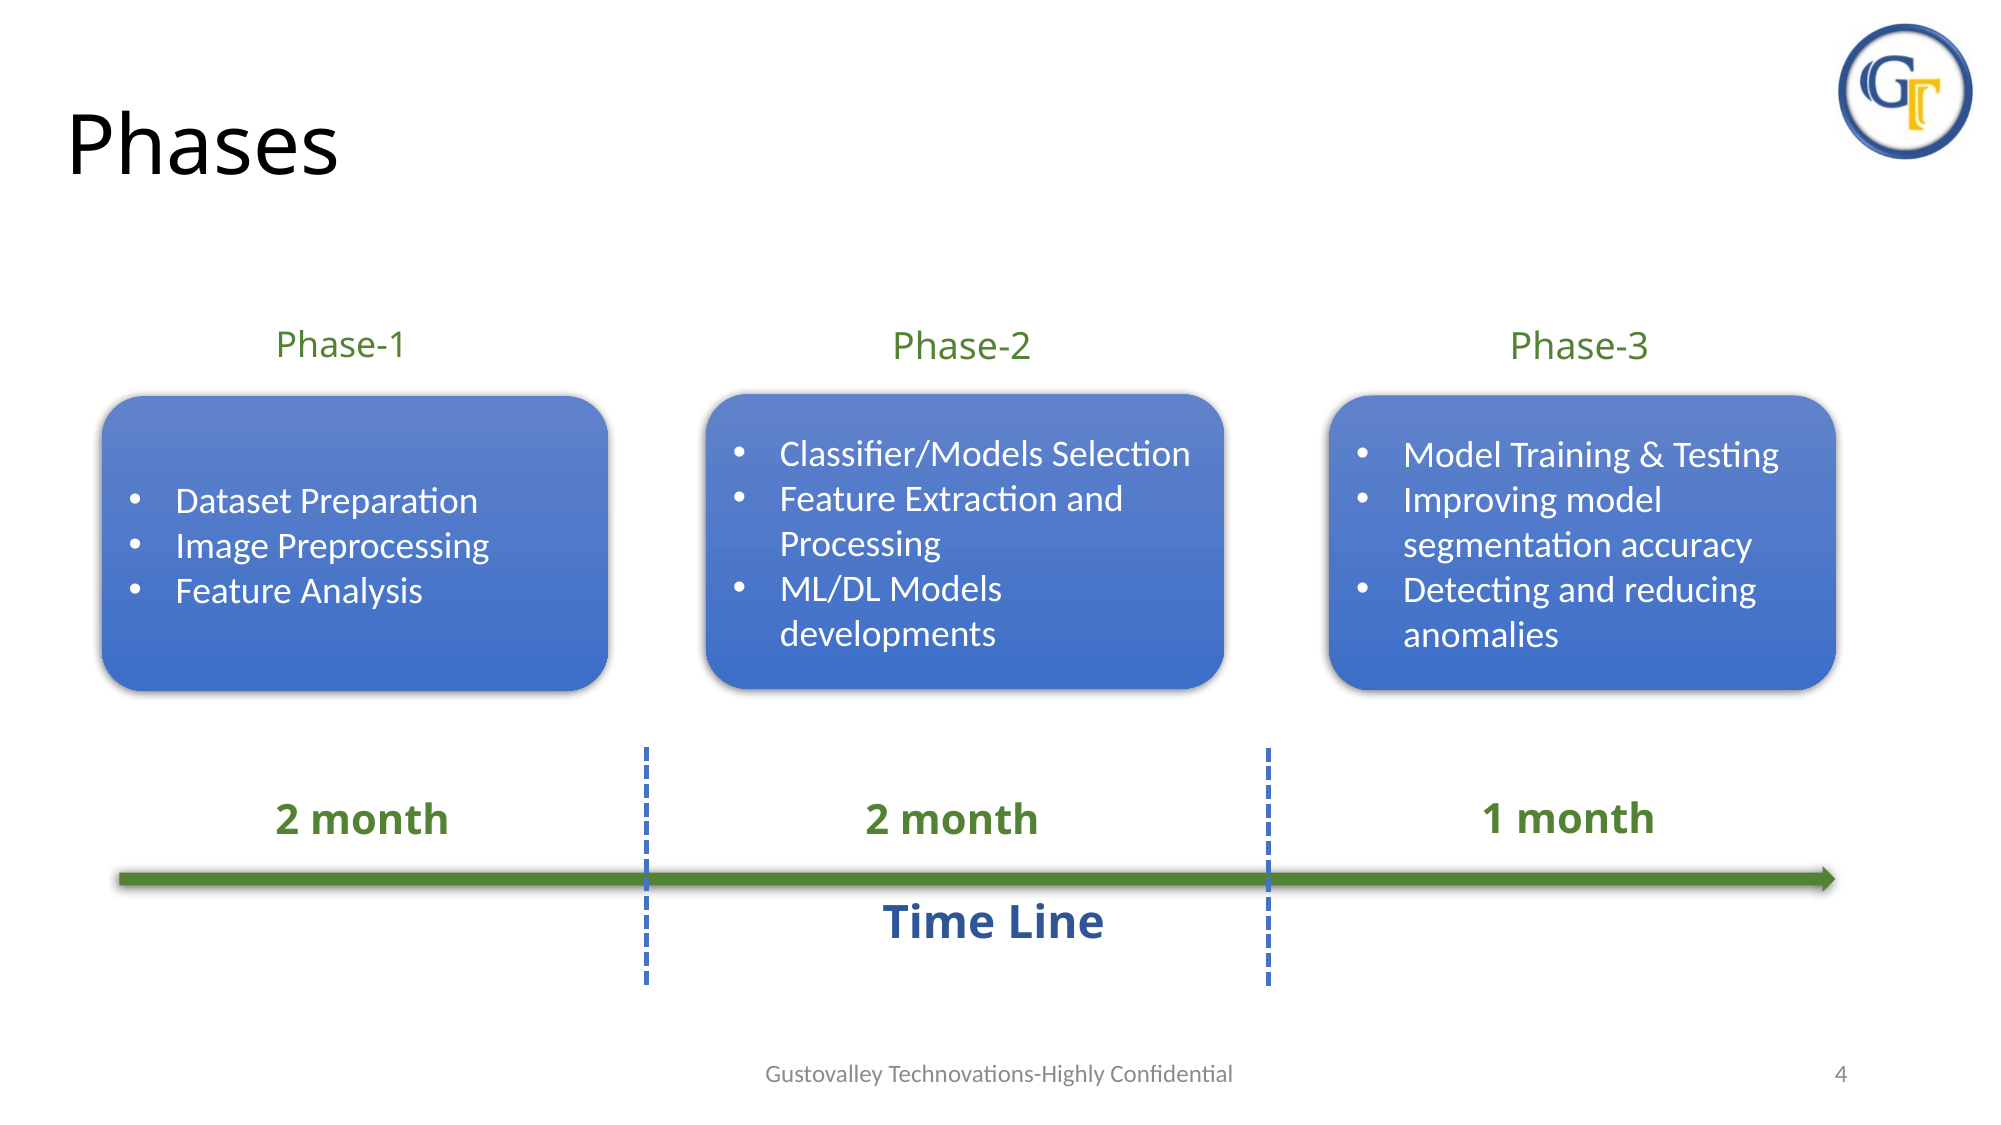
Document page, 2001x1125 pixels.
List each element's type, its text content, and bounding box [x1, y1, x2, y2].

slide_number 4 [1412, 1042, 1863, 1103]
text_box 1 month [1466, 790, 1704, 867]
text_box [877, 319, 1687, 393]
text_box 2 month [850, 791, 1123, 868]
text_box [1269, 866, 1836, 892]
title Phases [50, 54, 1550, 200]
picture [1837, 23, 1974, 160]
text_box [647, 872, 1268, 886]
subtitle Phase-1 [260, 319, 453, 390]
text_box [119, 872, 646, 886]
text_box 2 month [260, 791, 471, 868]
text_box Time Line [867, 891, 1123, 969]
footer Gustovalley Technovations-Highly Confidential [662, 1042, 1338, 1103]
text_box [101, 393, 1836, 691]
